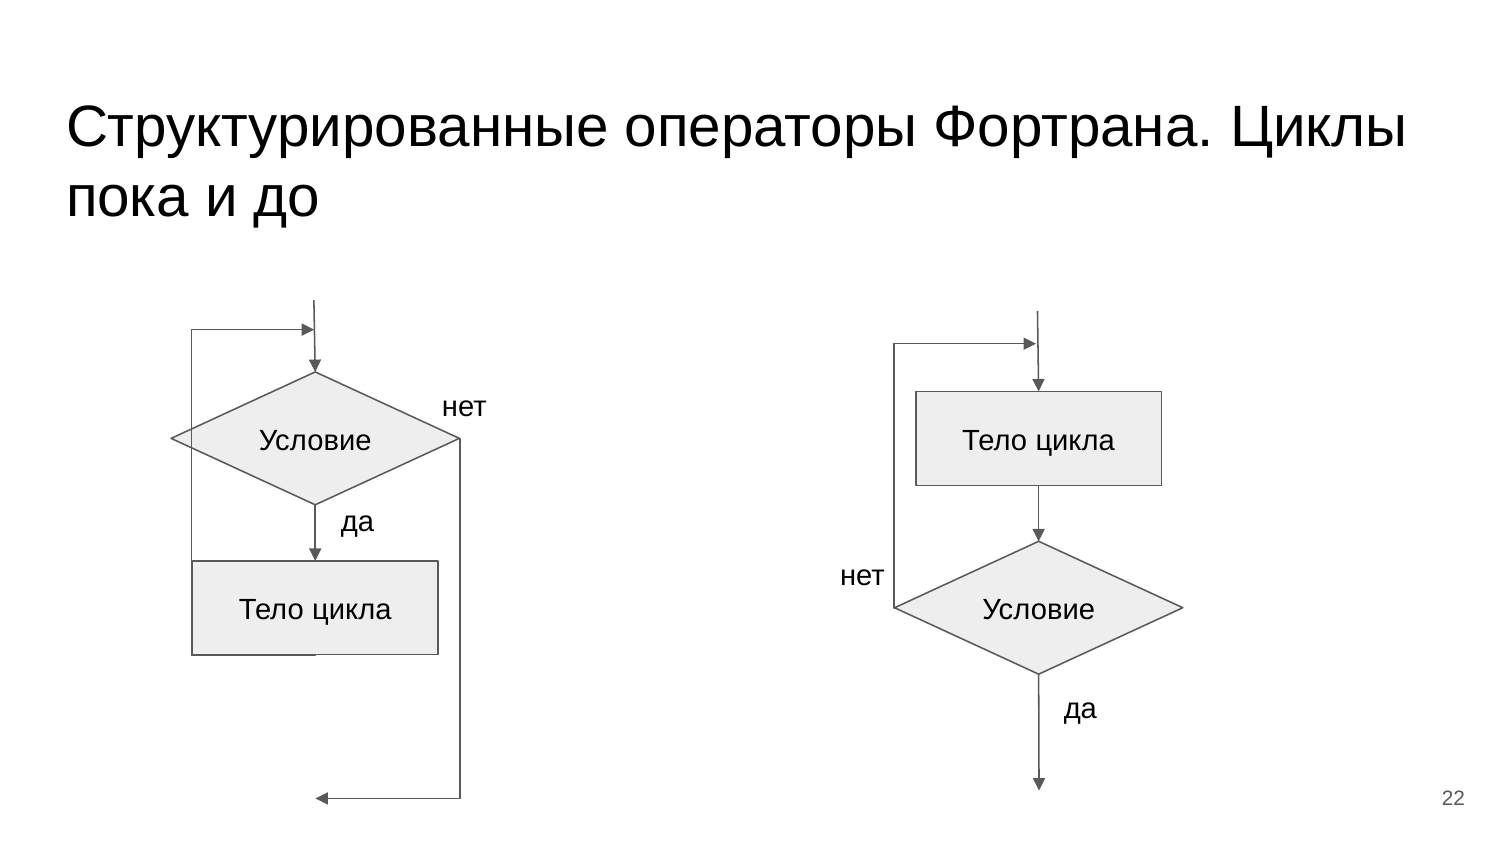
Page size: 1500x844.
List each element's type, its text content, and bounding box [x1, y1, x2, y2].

text_box Условие [193, 374, 426, 489]
text_box Тело цикла [1041, 391, 1162, 486]
text_box Тело цикла [193, 560, 310, 654]
text_box да [1048, 674, 1116, 740]
text_box Условие [171, 428, 192, 448]
title Структурированные операторы Фортрана. Циклы пока и до [51, 72, 1449, 247]
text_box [894, 343, 1037, 609]
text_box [315, 438, 460, 799]
text_box нет [426, 371, 510, 437]
text_box Условие [912, 543, 1183, 674]
slide_number ‹#› [1389, 764, 1480, 830]
text_box нет [824, 541, 889, 607]
